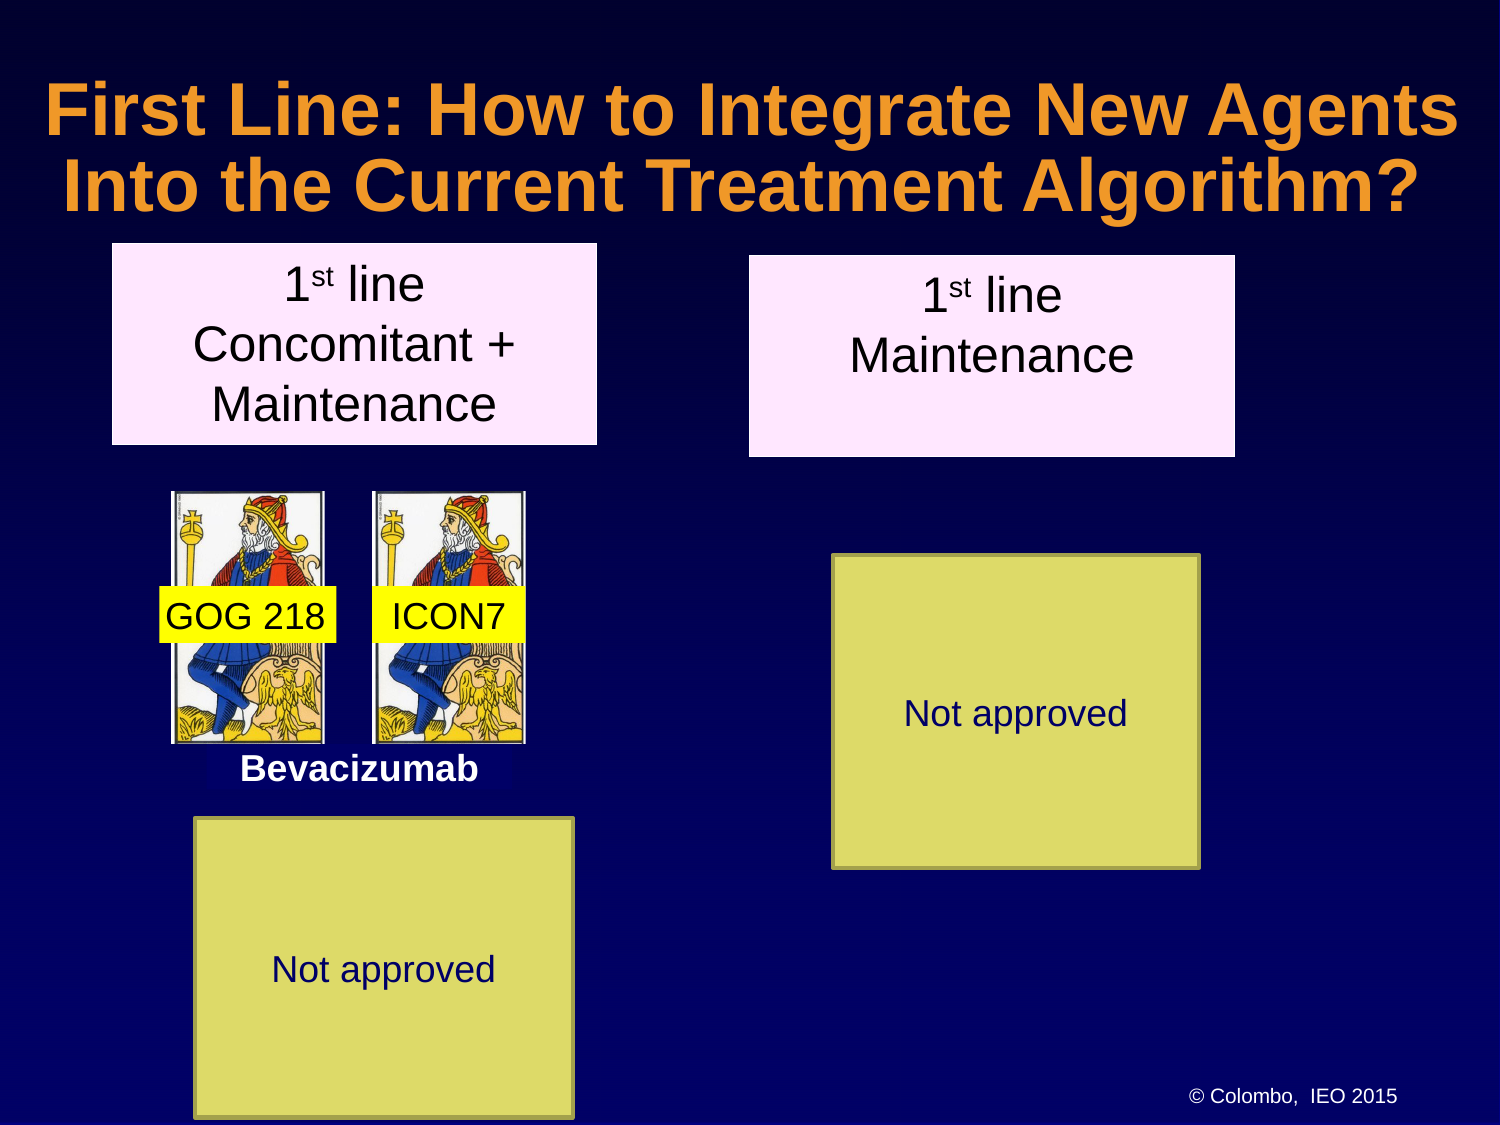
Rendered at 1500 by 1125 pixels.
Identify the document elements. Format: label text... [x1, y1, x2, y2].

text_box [111, 243, 1413, 1118]
text_box First Line: How to Integrate New Agents Into the Current Treatment Algorithm? [3, 66, 1500, 254]
